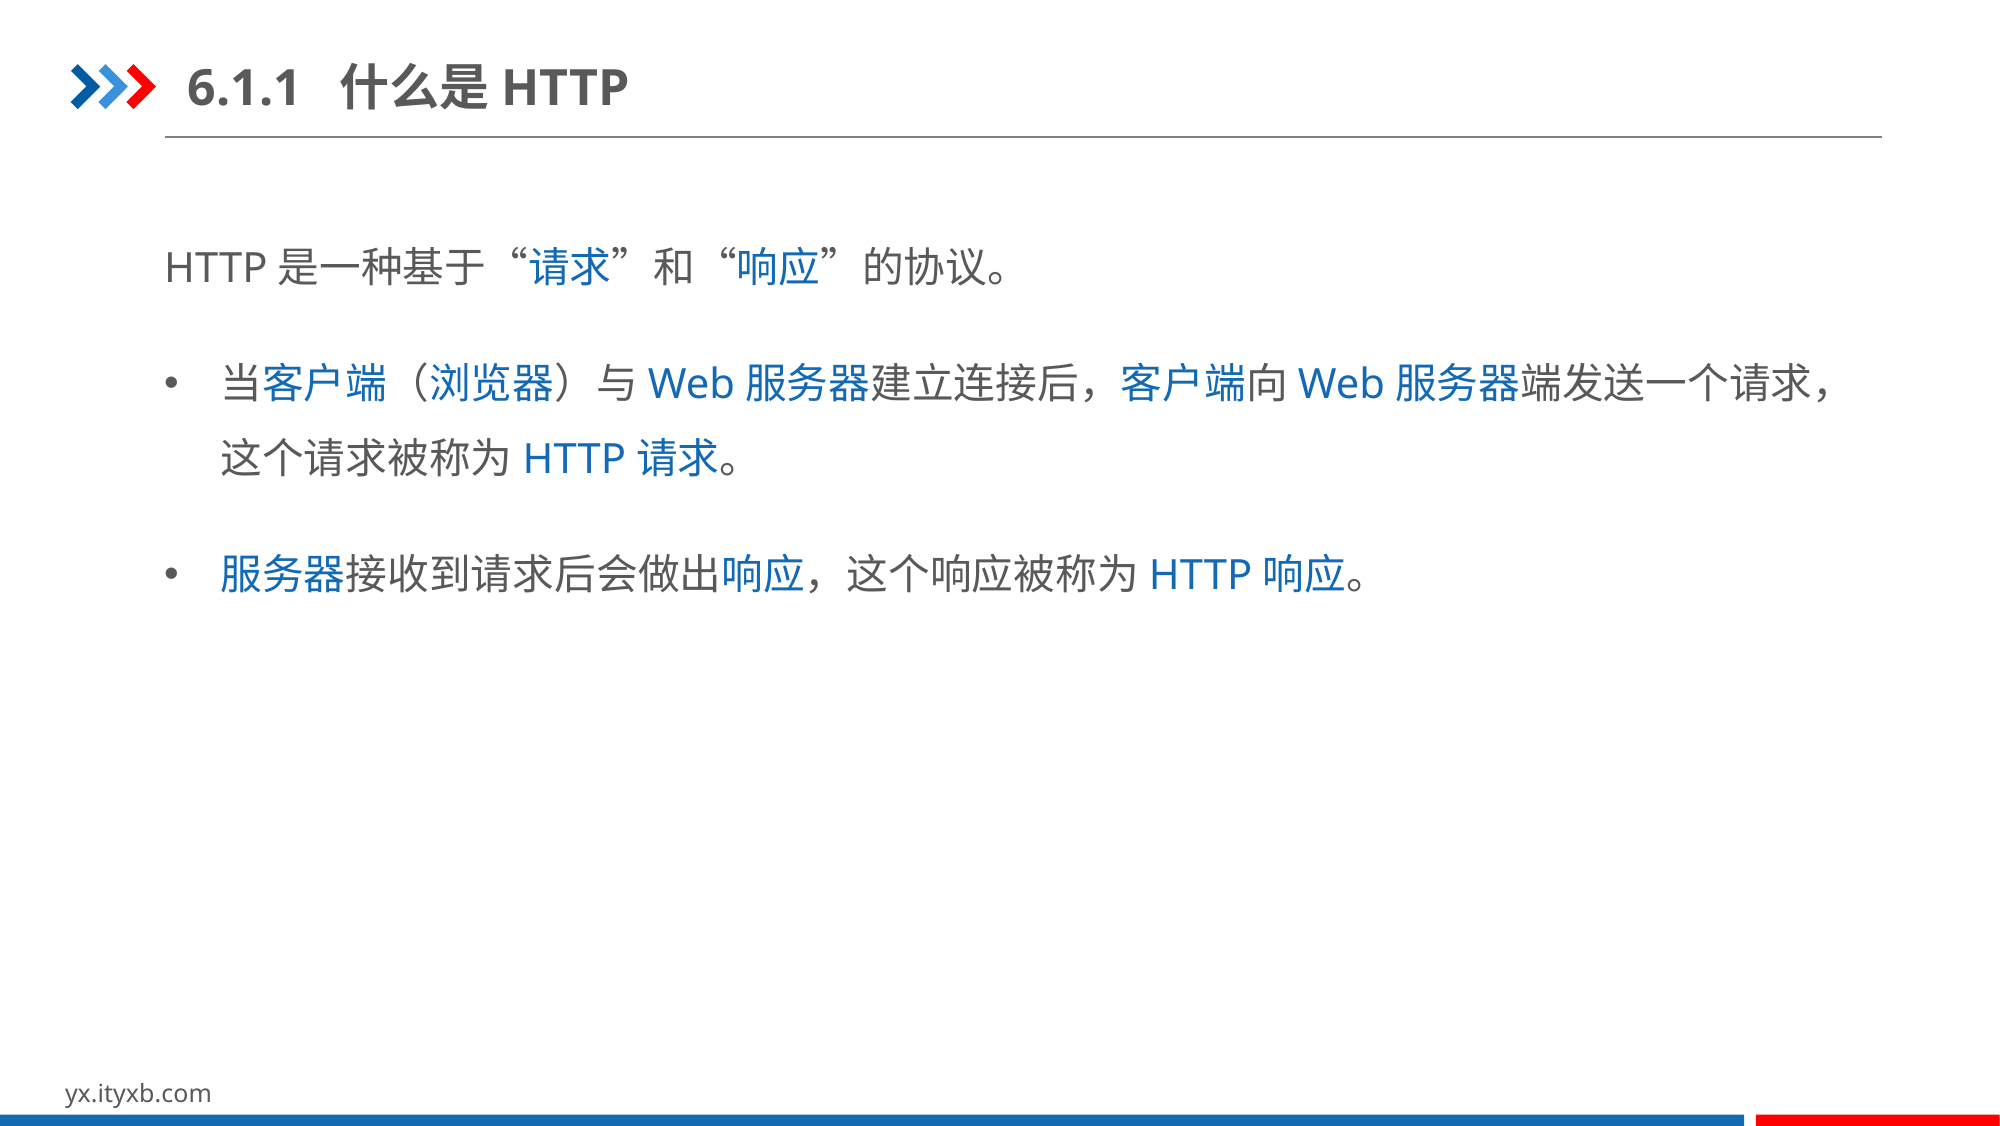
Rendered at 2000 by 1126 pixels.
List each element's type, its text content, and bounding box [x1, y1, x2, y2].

text_box HTTP是一种基于“请求”和“响应”的协议。 当客户端（浏览器）与Web服务器建立连接后，客户端向Web服务器端发送一个请求，这个请求被称为HTTP请求。 服务器接收到请求后会做出响应，这个响应被称为HTTP响应。 [149, 208, 1839, 606]
text_box 6.1.1 什么是HTTP [187, 43, 827, 127]
